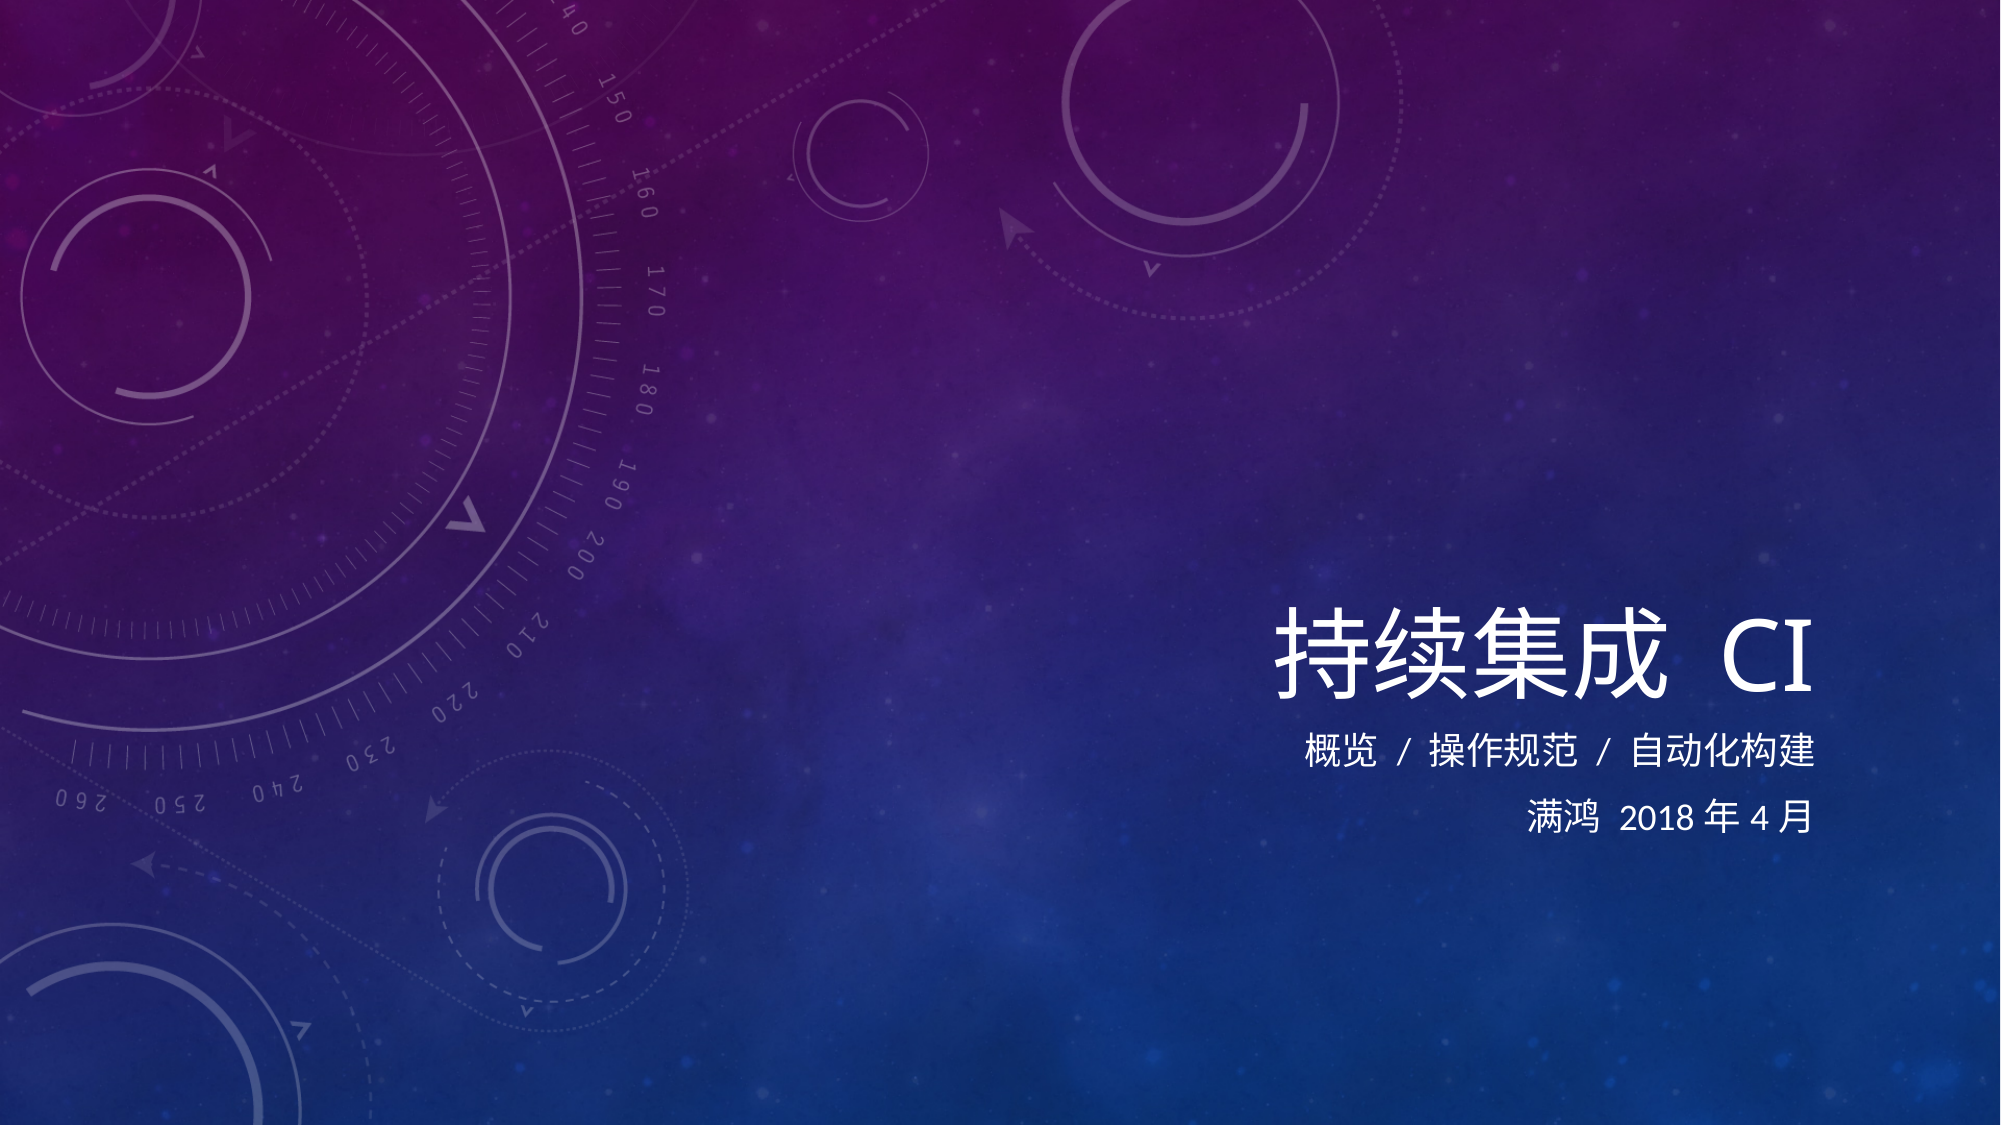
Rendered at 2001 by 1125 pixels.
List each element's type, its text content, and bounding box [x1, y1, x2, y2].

subtitle 概览 / 操作规范 / 自动化构建 满鸿 2018年4月 [650, 719, 1831, 950]
title 持续集成 CI [650, 322, 1831, 719]
picture [0, 0, 2001, 1125]
